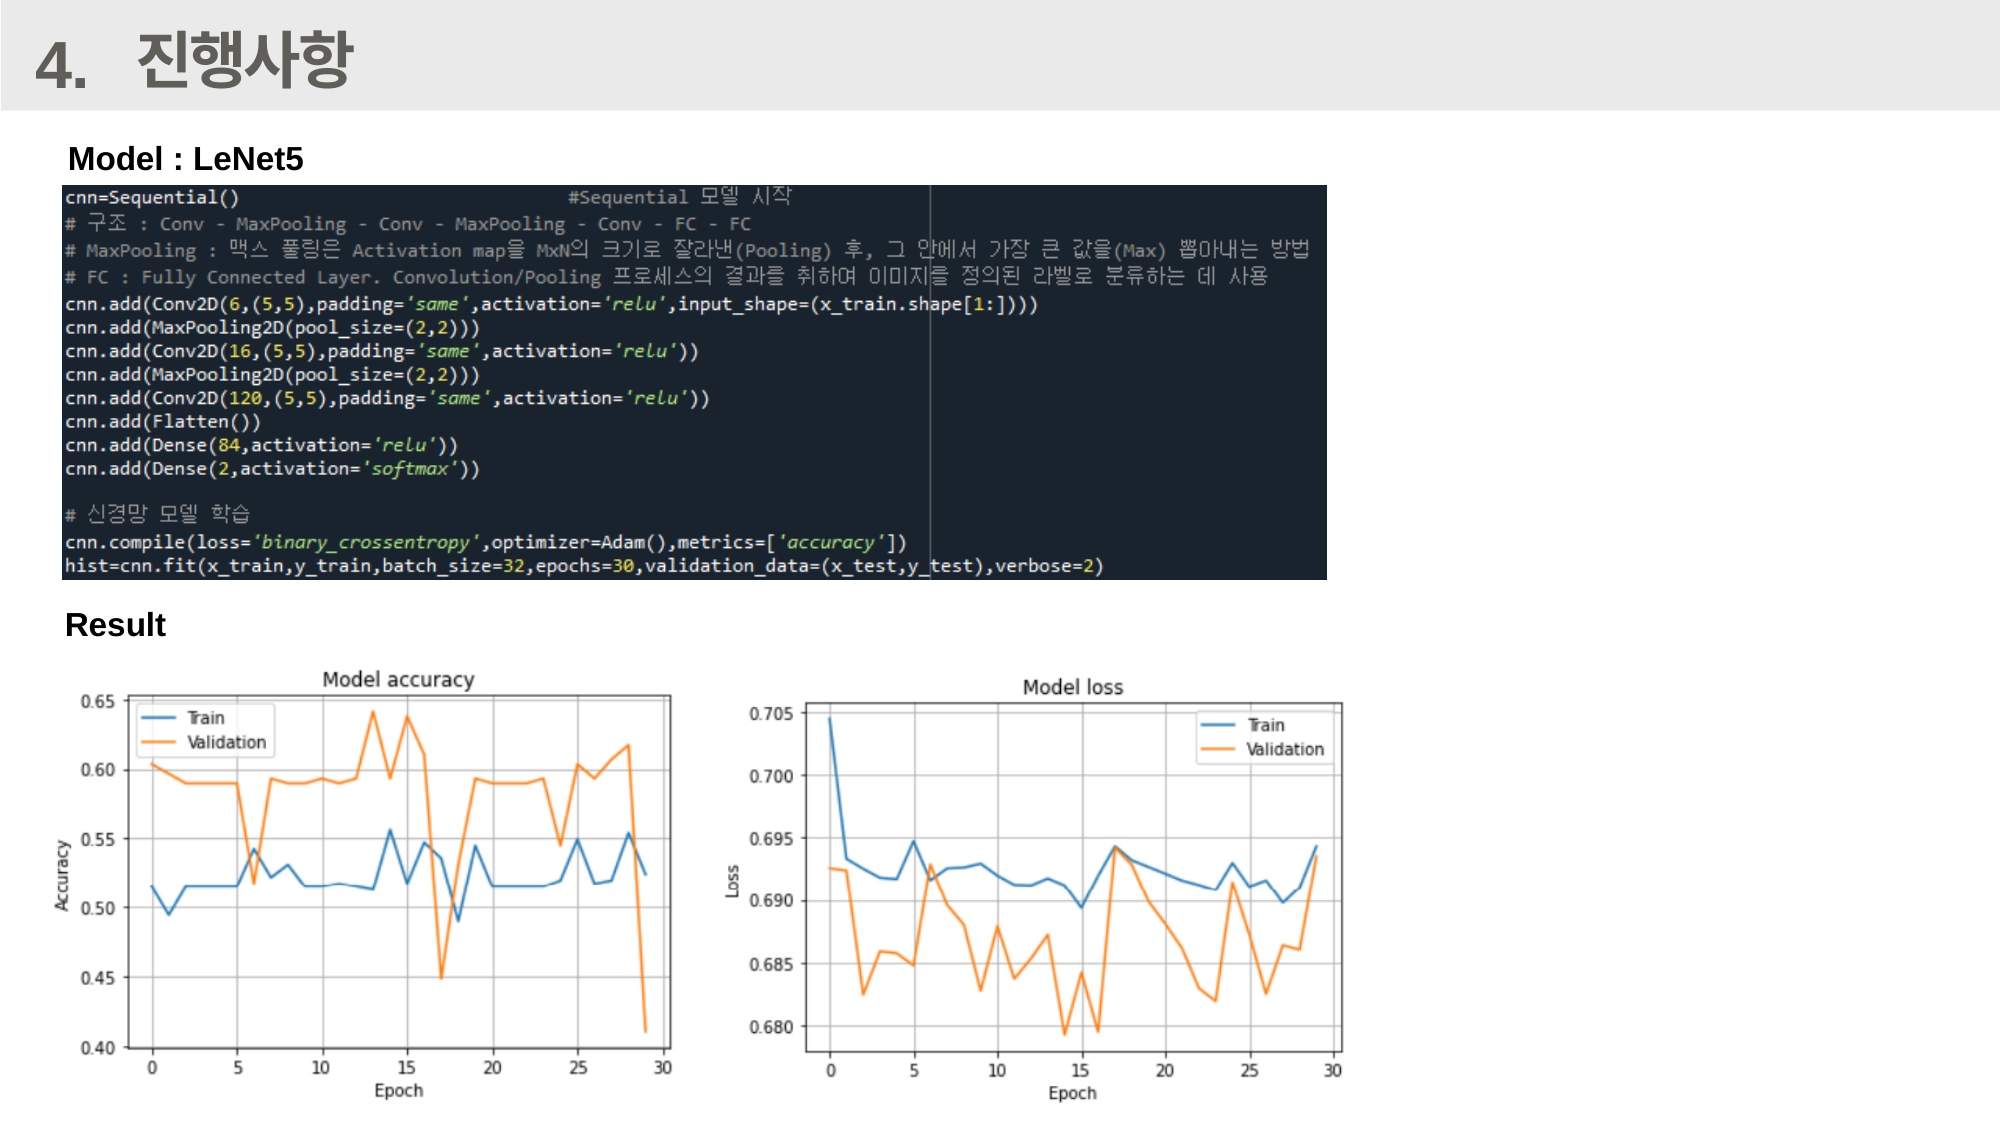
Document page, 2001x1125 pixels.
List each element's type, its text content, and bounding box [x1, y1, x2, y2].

text_box Model : LeNet5 [53, 129, 320, 185]
text_box [0, 0, 2000, 112]
text_box Result [49, 595, 182, 651]
picture [51, 665, 682, 1105]
text_box 진행사항 [120, 13, 371, 104]
text_box 4. [19, 14, 106, 110]
picture [62, 185, 1327, 580]
picture [719, 673, 1347, 1105]
